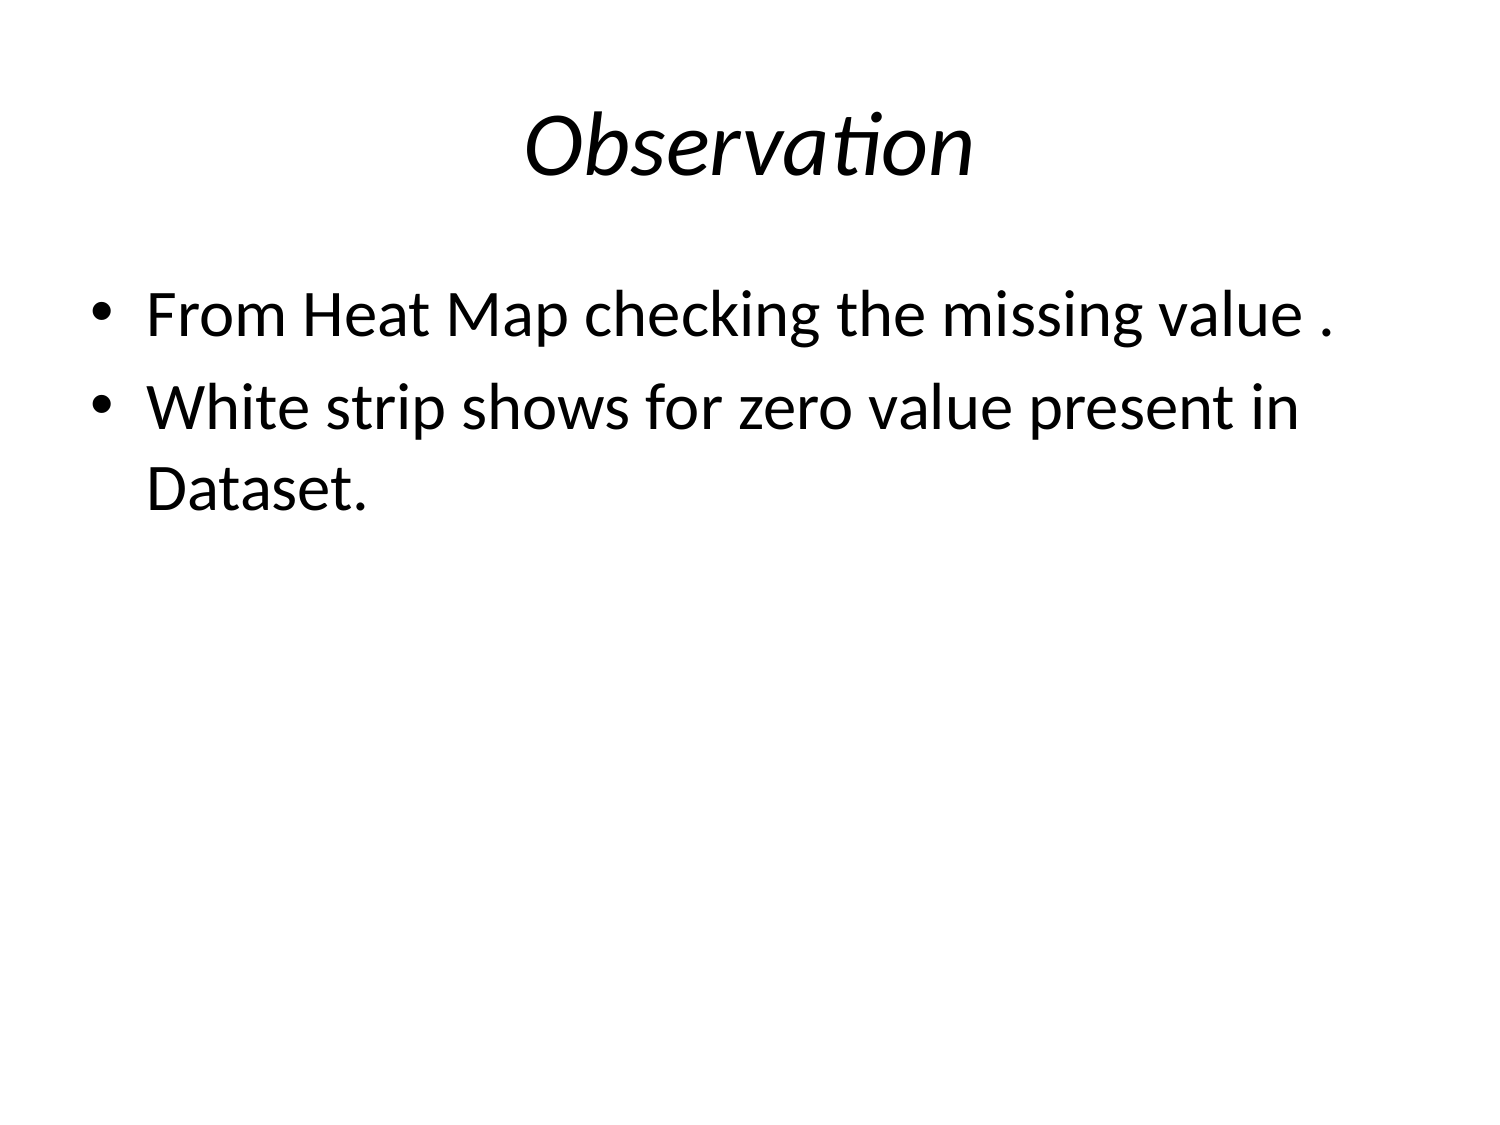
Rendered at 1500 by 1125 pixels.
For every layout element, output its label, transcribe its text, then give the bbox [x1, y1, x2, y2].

title Observation [75, 45, 1425, 233]
list From Heat Map checking the missing value . White strip shows for zero value present in Dataset. [75, 262, 1425, 1005]
